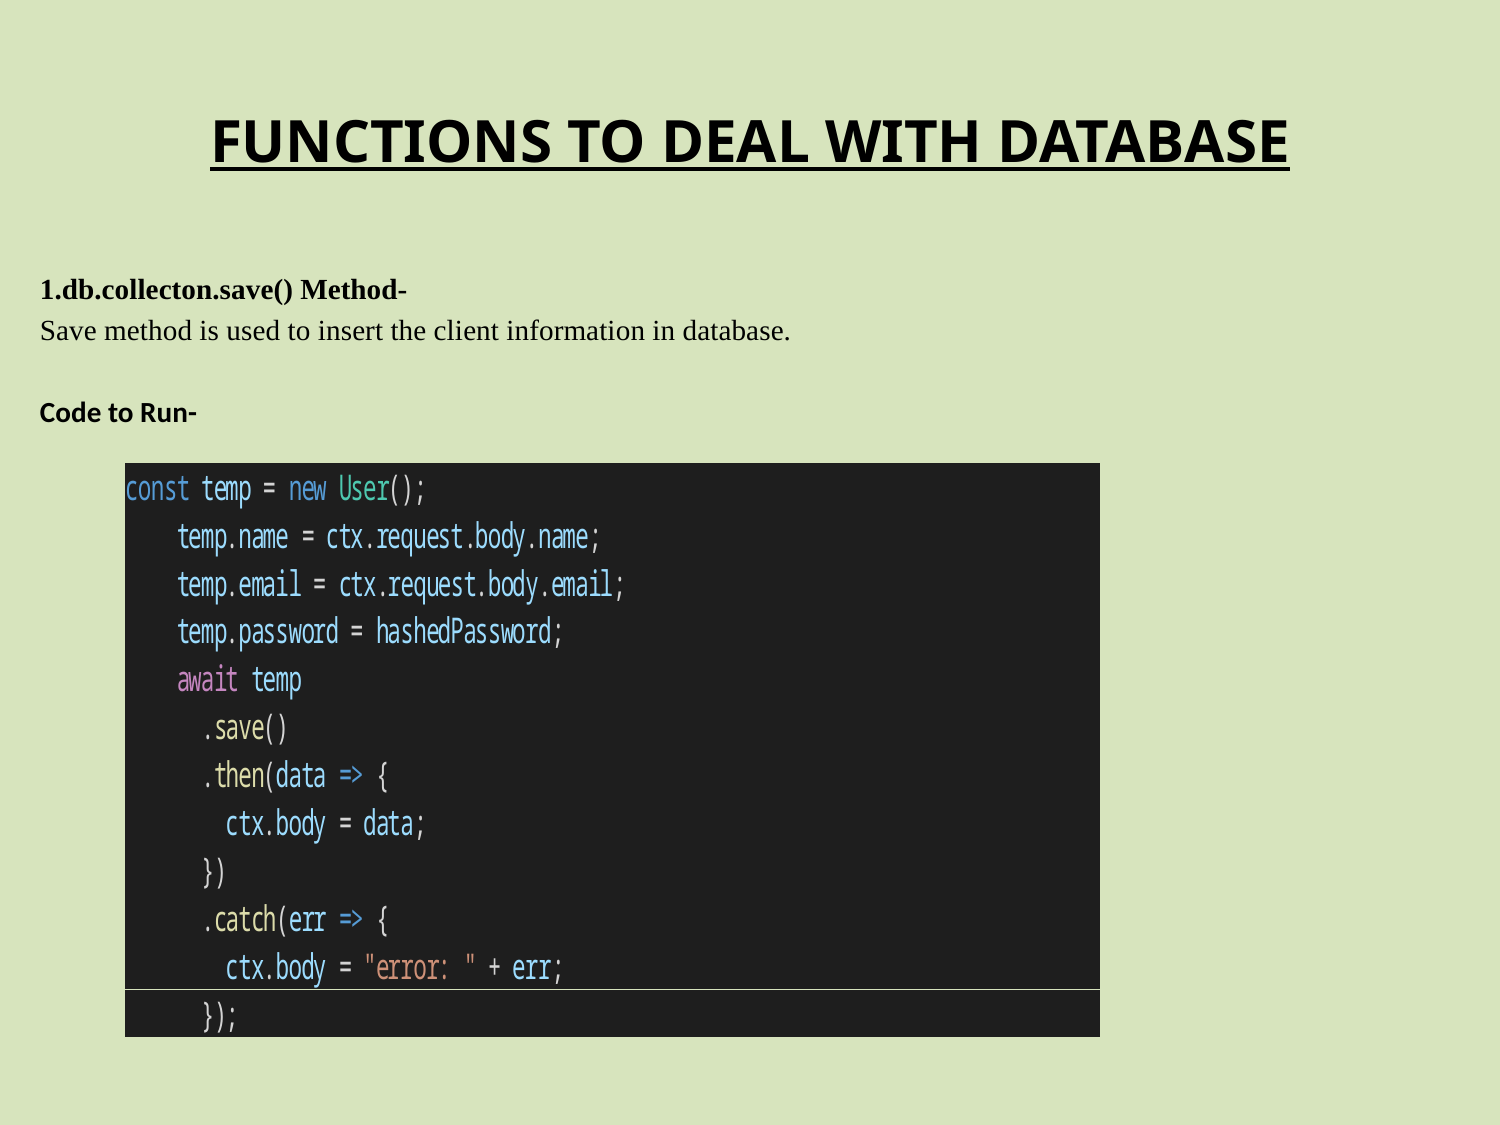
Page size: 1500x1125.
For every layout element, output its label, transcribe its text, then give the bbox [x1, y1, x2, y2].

list 1.db.collecton.save() Method- Save method is used to insert the client information in database. Code to Run- [24, 262, 1425, 1100]
title FUNCTIONS TO DEAL WITH DATABASE [75, 45, 1425, 233]
picture [124, 462, 1101, 1038]
